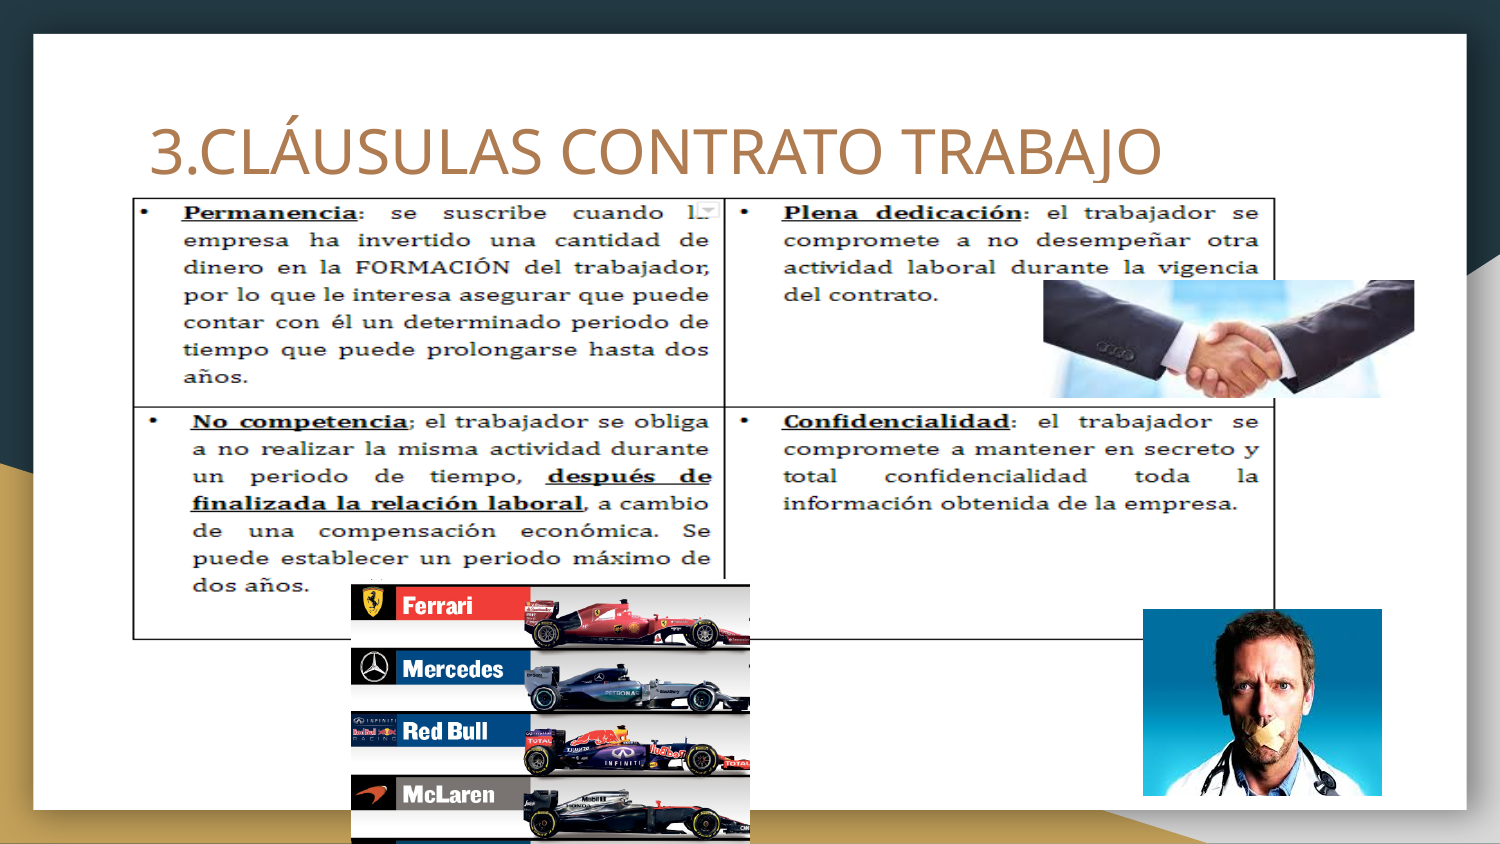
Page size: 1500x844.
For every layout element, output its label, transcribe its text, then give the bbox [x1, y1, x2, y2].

title 3.CLÁUSULAS CONTRATO TRABAJO [134, 96, 1366, 182]
picture [65, 183, 1415, 844]
